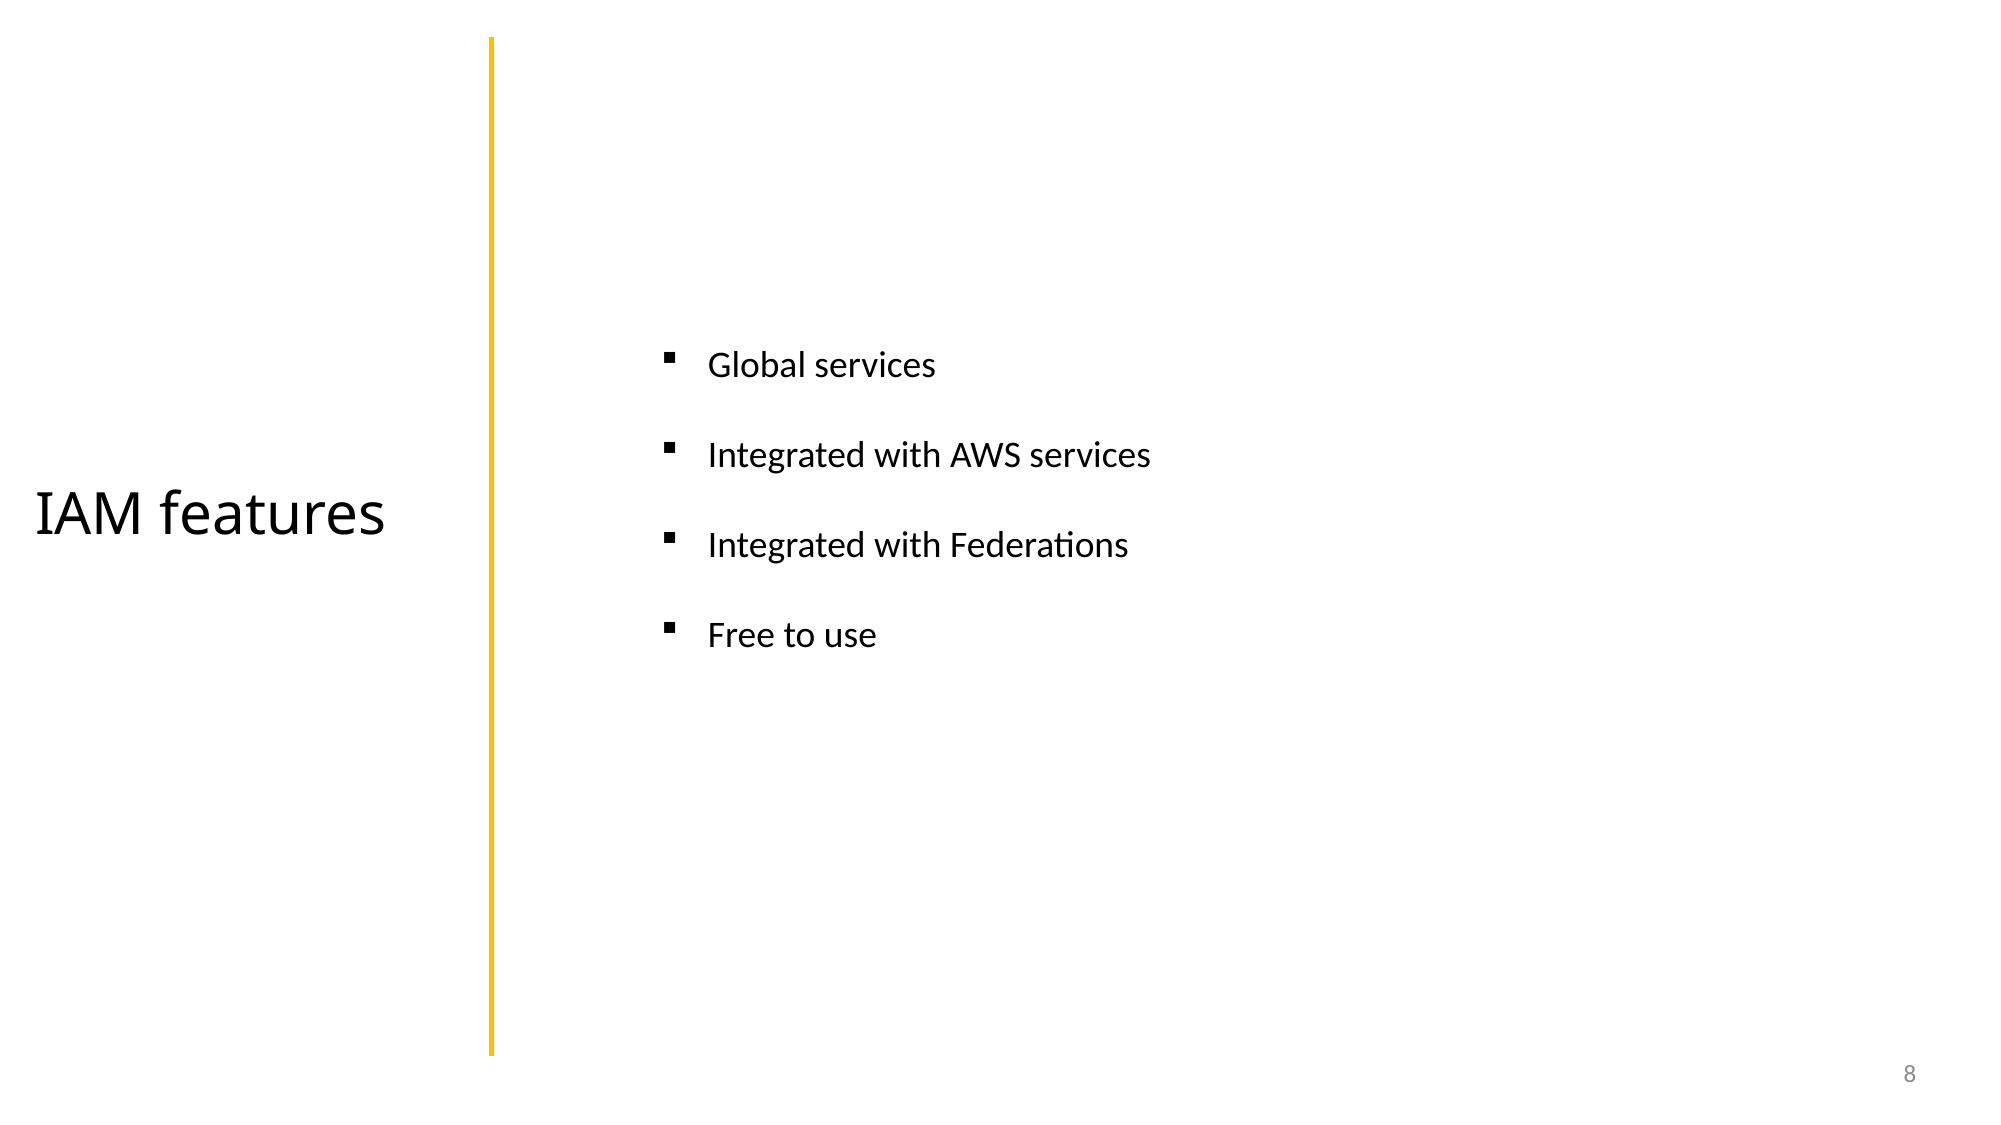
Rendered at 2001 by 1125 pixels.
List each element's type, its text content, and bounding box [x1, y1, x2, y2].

slide_number 8 [1481, 1042, 1932, 1103]
text_box Global services Integrated with AWS services Integrated with Federations Free to use [646, 287, 1354, 753]
title IAM features [19, 407, 476, 625]
